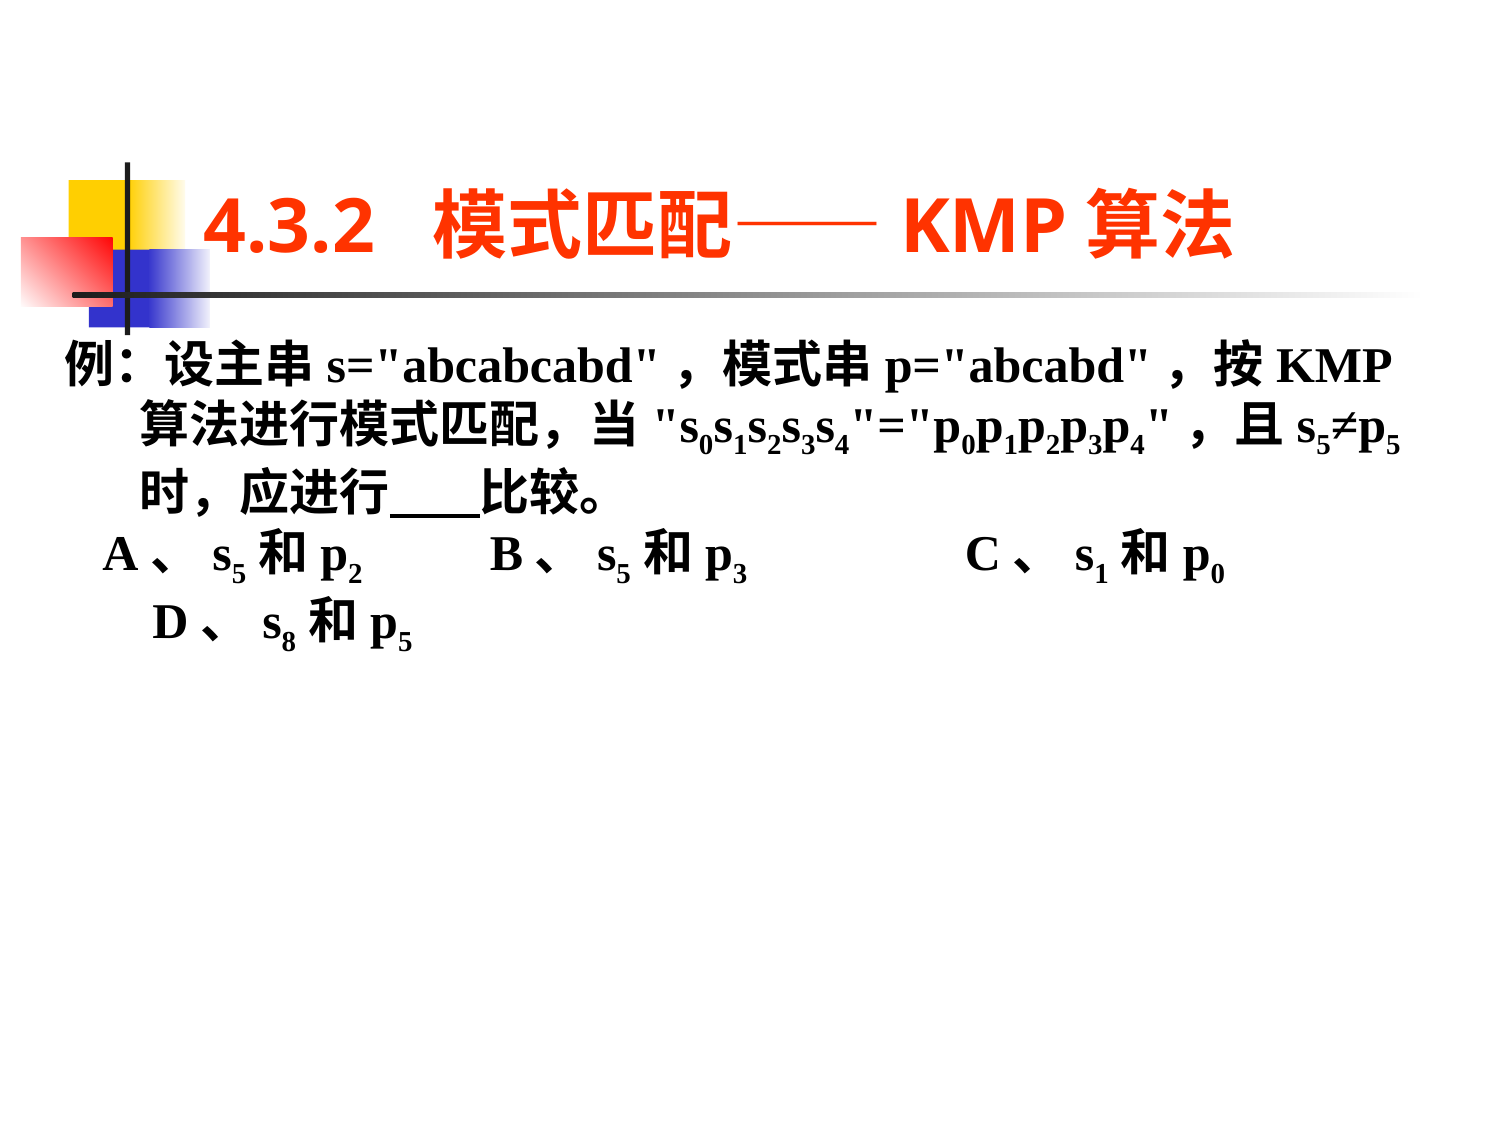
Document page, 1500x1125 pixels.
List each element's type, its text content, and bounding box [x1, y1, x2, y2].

text_box 4.3.2 模式匹配——KMP算法 [188, 35, 1468, 275]
text_box 例：设主串s="abcabcabd"，模式串p="abcabd"，按KMP算法进行模式匹配，当"s0s1s2s3s4"="p0p1p2p3p4"，且s5≠p5时，应进行 比较。 A、s5和p2 B、s5和p3 C、s1和p0 D、s8和p5 [50, 324, 1450, 665]
